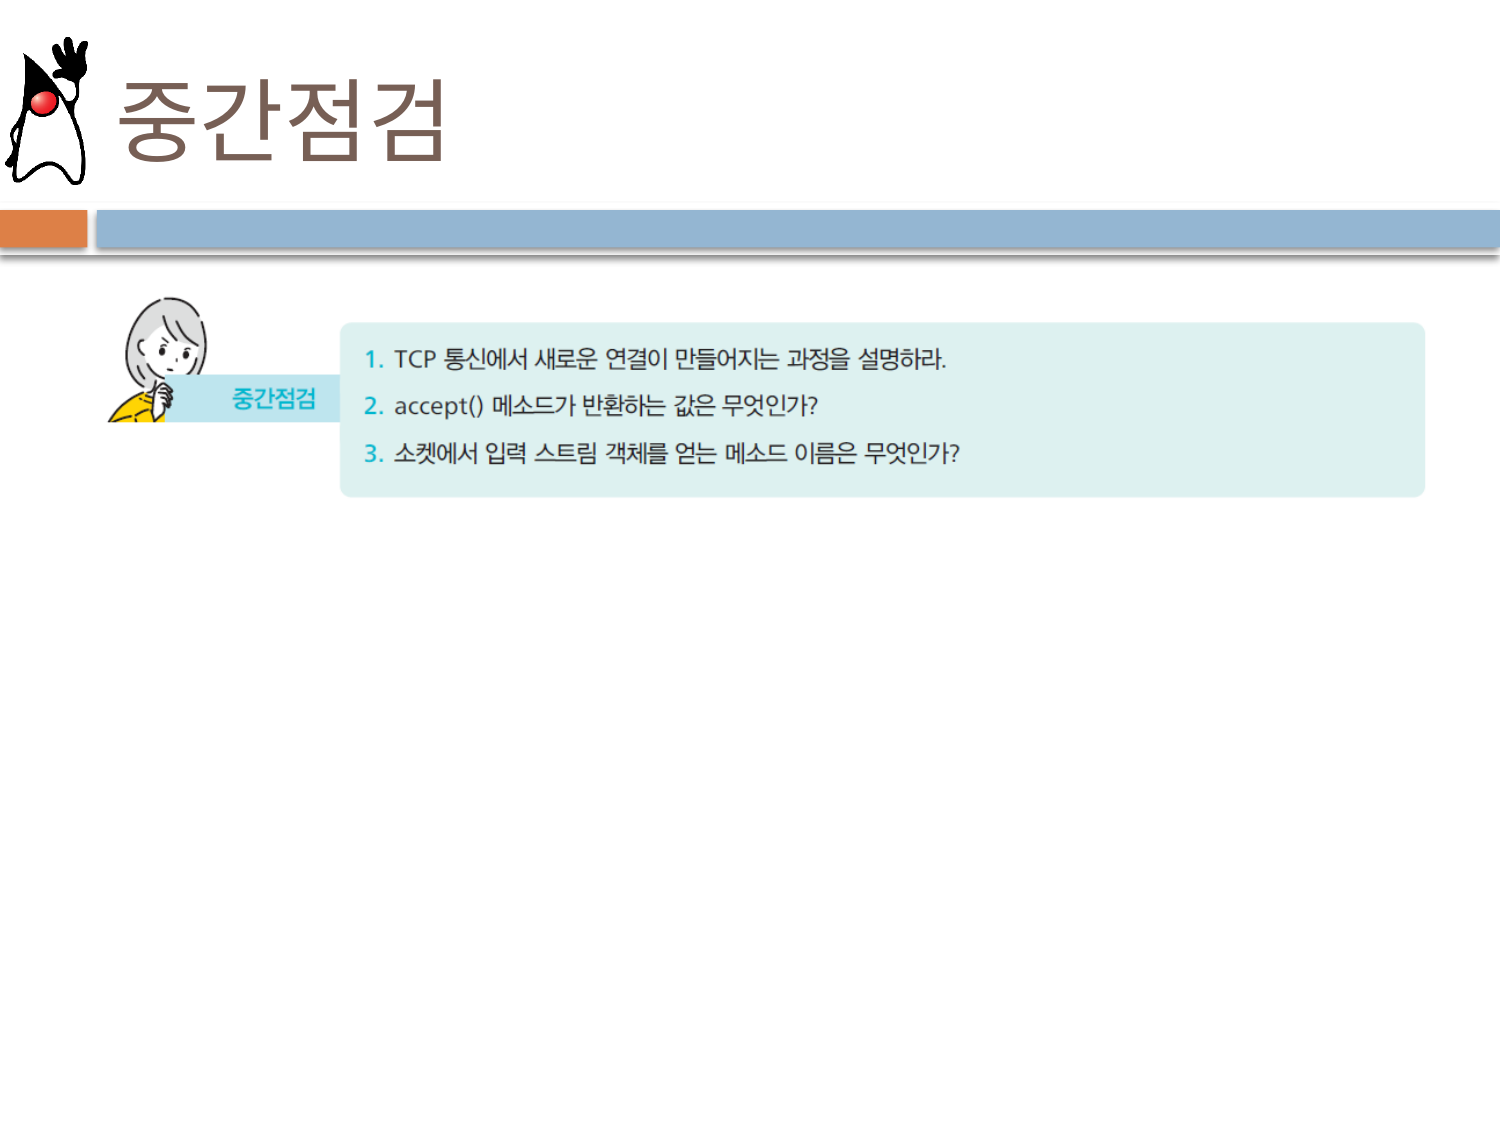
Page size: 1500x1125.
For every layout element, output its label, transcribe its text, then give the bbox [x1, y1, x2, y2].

title 중간점검 [100, 37, 1438, 200]
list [100, 292, 1439, 506]
picture [5, 37, 88, 185]
